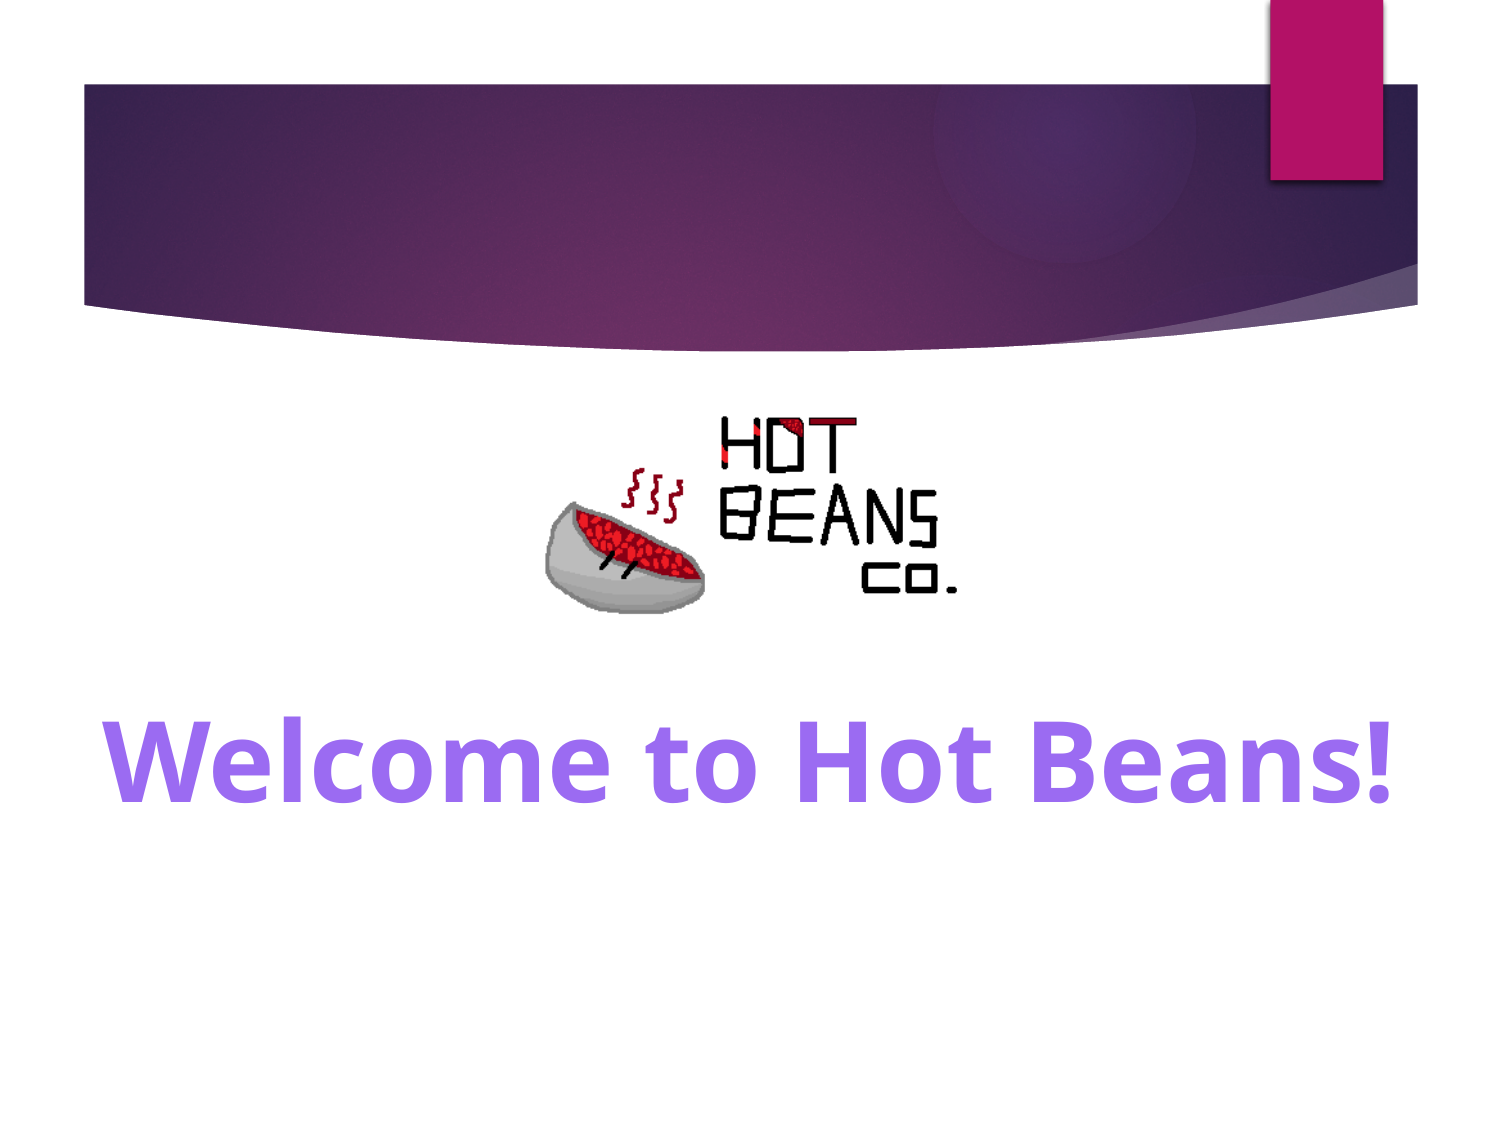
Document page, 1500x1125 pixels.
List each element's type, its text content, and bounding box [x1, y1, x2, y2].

picture [534, 410, 966, 627]
text_box Welcome to Hot Beans! [87, 682, 1413, 833]
